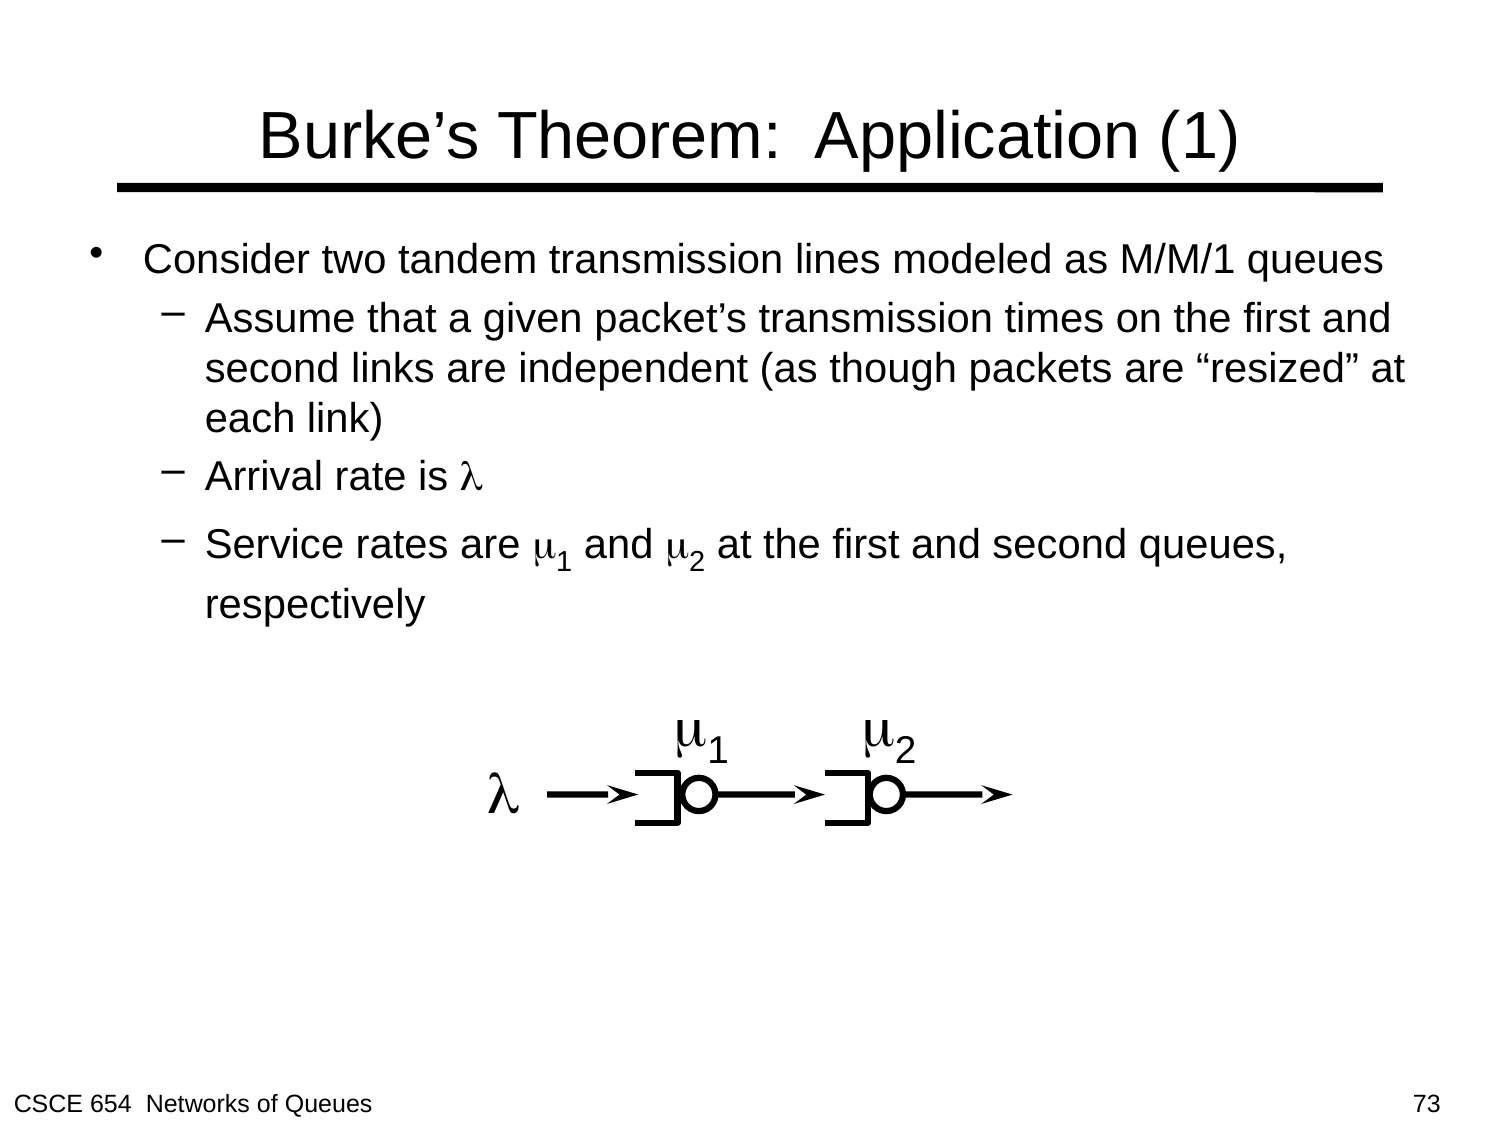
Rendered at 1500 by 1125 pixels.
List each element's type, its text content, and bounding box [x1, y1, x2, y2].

list Consider two tandem transmission lines modeled as M/M/1 queues Assume that a given packet’s transmission times on the first and second links are independent (as though packets are “resized” at each link) Arrival rate is l Service rates are m1 and m2 at the first and second queues, respectively [75, 224, 1425, 1005]
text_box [471, 672, 1013, 834]
title Burke’s Theorem: Application (1) [75, 0, 1425, 175]
